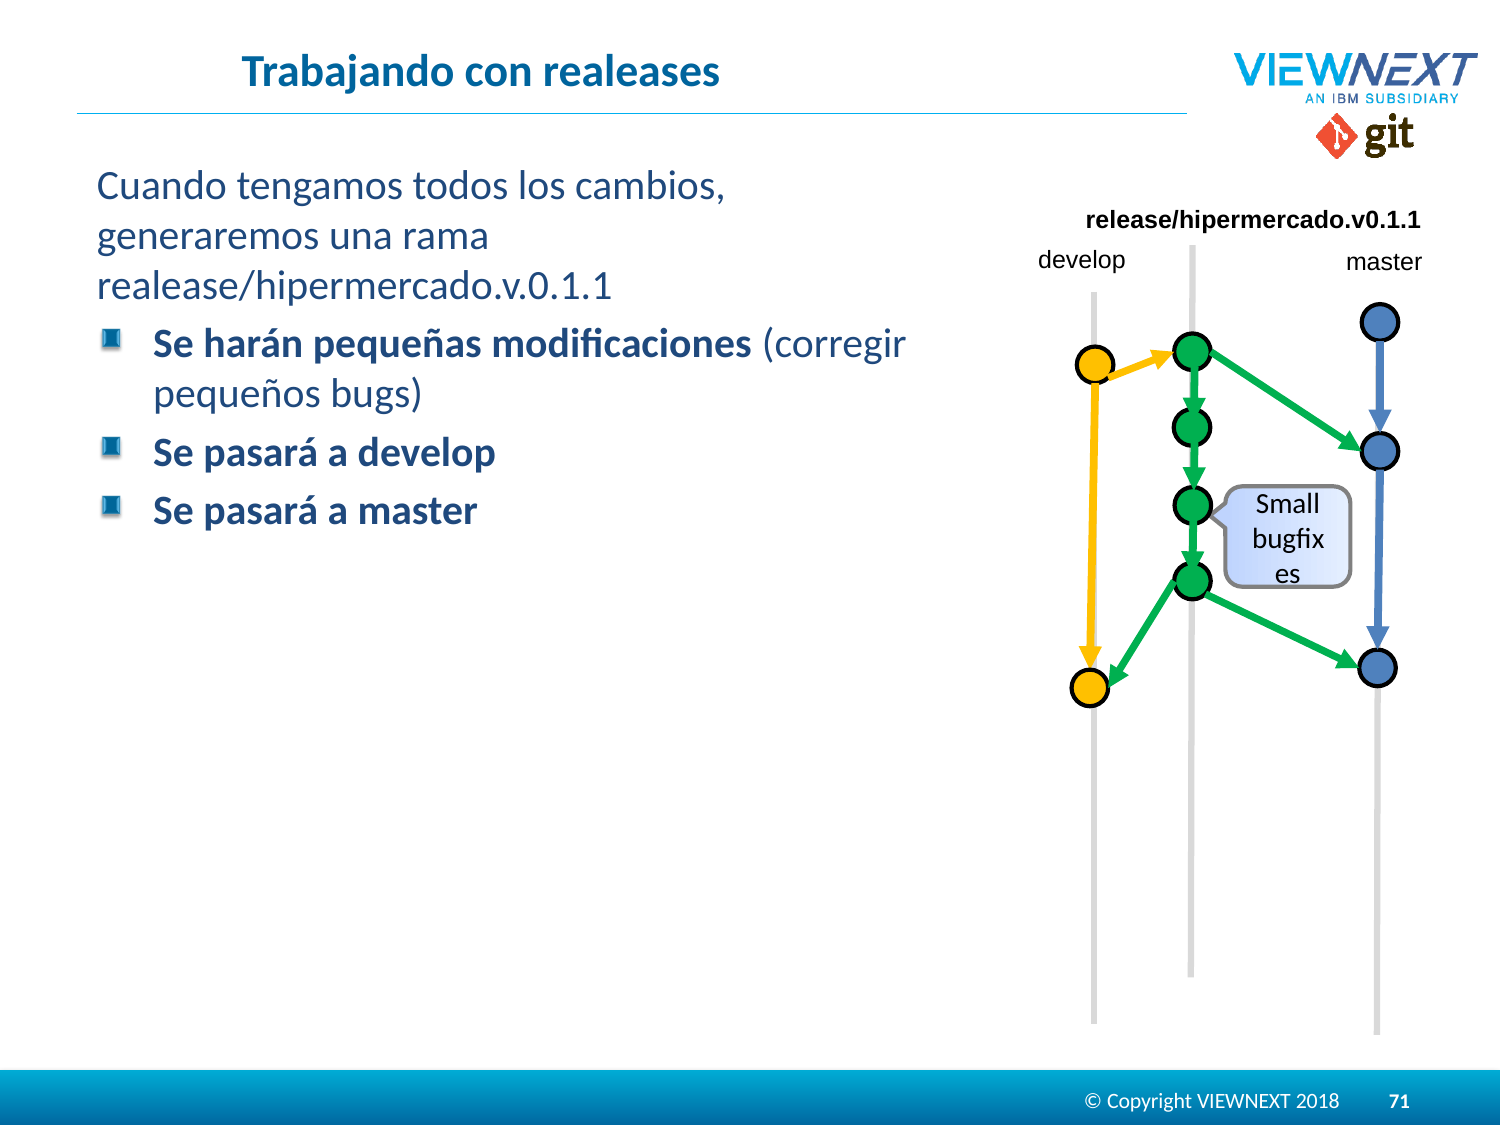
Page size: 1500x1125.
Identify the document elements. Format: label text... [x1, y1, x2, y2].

text_box [1098, 344, 1110, 385]
title Trabajando con realeases [76, 30, 1255, 106]
text_box [1384, 431, 1401, 472]
text_box [1172, 486, 1185, 525]
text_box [1377, 469, 1381, 650]
text_box [1197, 409, 1205, 447]
text_box [1074, 345, 1089, 383]
text_box [1172, 562, 1185, 600]
text_box [1197, 562, 1213, 601]
text_box [1359, 302, 1375, 341]
text_box develop [1023, 235, 1181, 281]
picture [1234, 41, 1478, 159]
text_box [1171, 408, 1185, 447]
text_box [1197, 486, 1214, 525]
text_box [1379, 301, 1401, 343]
text_box [1069, 668, 1089, 709]
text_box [1089, 383, 1096, 670]
picture [96, 493, 126, 523]
text_box [1358, 649, 1371, 688]
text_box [1210, 351, 1362, 452]
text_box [1205, 593, 1360, 669]
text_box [1107, 580, 1175, 689]
picture [96, 434, 126, 464]
text_box Cuando tengamos todos los cambios, generaremos una rama realease/hipermercado.v.0.1.1 Se harán pequeñas modificaciones (corregir pequeños bugs) Se pasará a develop Se pasará a master [82, 150, 960, 982]
slide_number 71 [1074, 1070, 1425, 1125]
text_box release/hipermercado.v0.1.1 [1064, 196, 1443, 241]
text_box [1361, 433, 1371, 470]
text_box [1172, 332, 1185, 371]
text_box master [1331, 237, 1472, 283]
text_box [1197, 331, 1213, 371]
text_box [1107, 351, 1175, 379]
text_box [1384, 649, 1398, 688]
picture [96, 326, 126, 356]
text_box [1098, 670, 1108, 707]
text_box Small bugfixes [1209, 484, 1353, 589]
